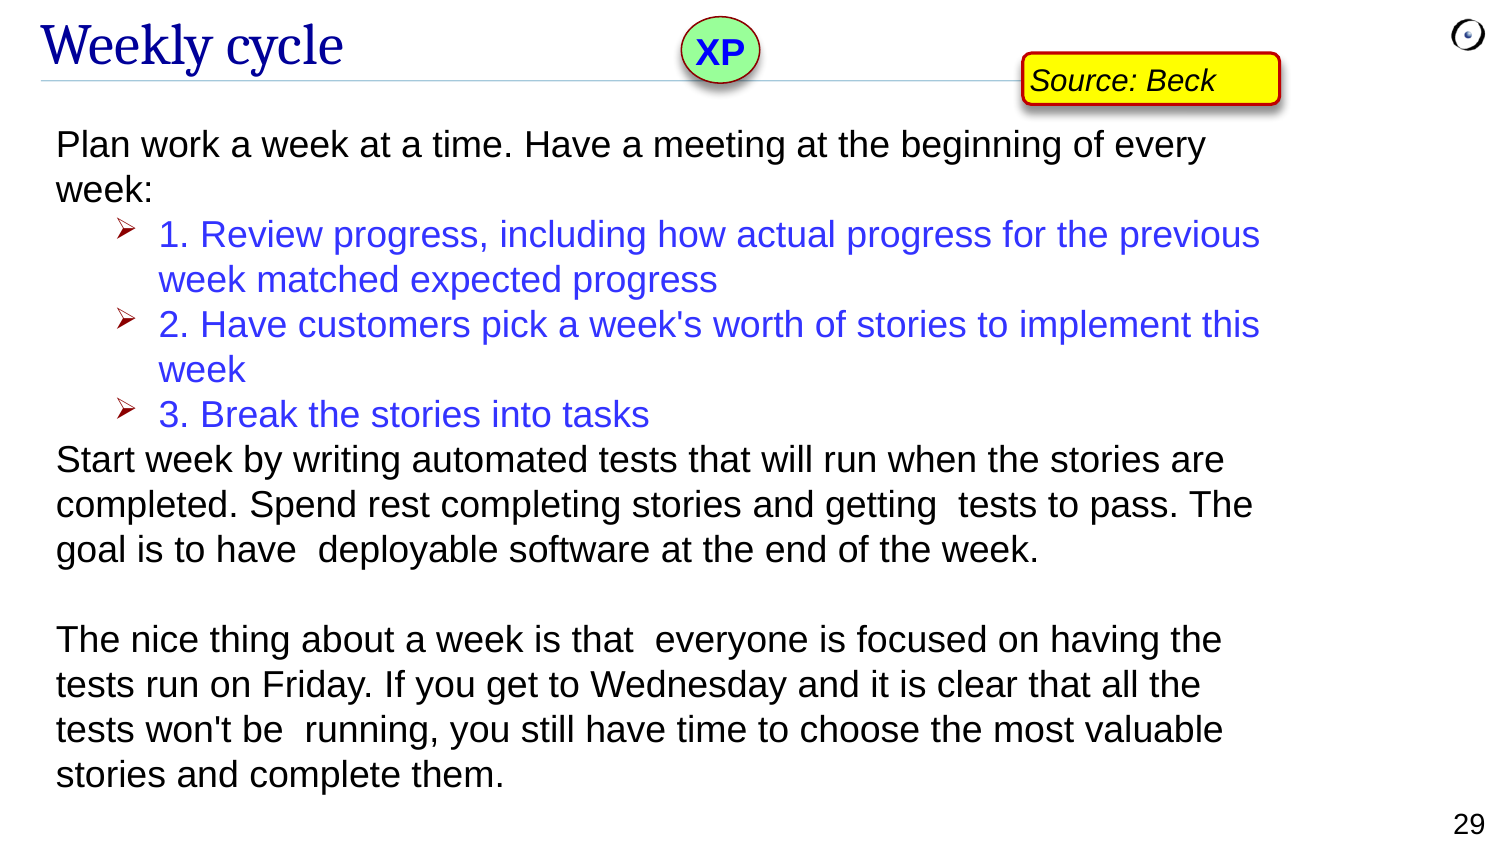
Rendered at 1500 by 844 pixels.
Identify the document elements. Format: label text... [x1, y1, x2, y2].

text_box XP [681, 16, 760, 84]
text_box Source: Beck [1022, 53, 1280, 105]
list Plan work a week at a time. Have a meeting at the beginning of every week: 1. Review progress, including how actual progress for the previous week matched expected progress 2. Have customers pick a week's worth of stories to implement this week 3. Break the stories into tasks Start week by writing automated tests that will run when the stories are completed. Spend rest completing stories and getting tests to pass. The goal is to have deployable software at the end of the week. The nice thing about a week is that everyone is focused on having the tests run on Friday. If you get to Wednesday and it is clear that all the tests won't be running, you still have time to choose the most valuable stories and complete them. [40, 112, 1282, 829]
title Weekly cycle [40, 13, 1344, 69]
picture [1450, 15, 1486, 52]
